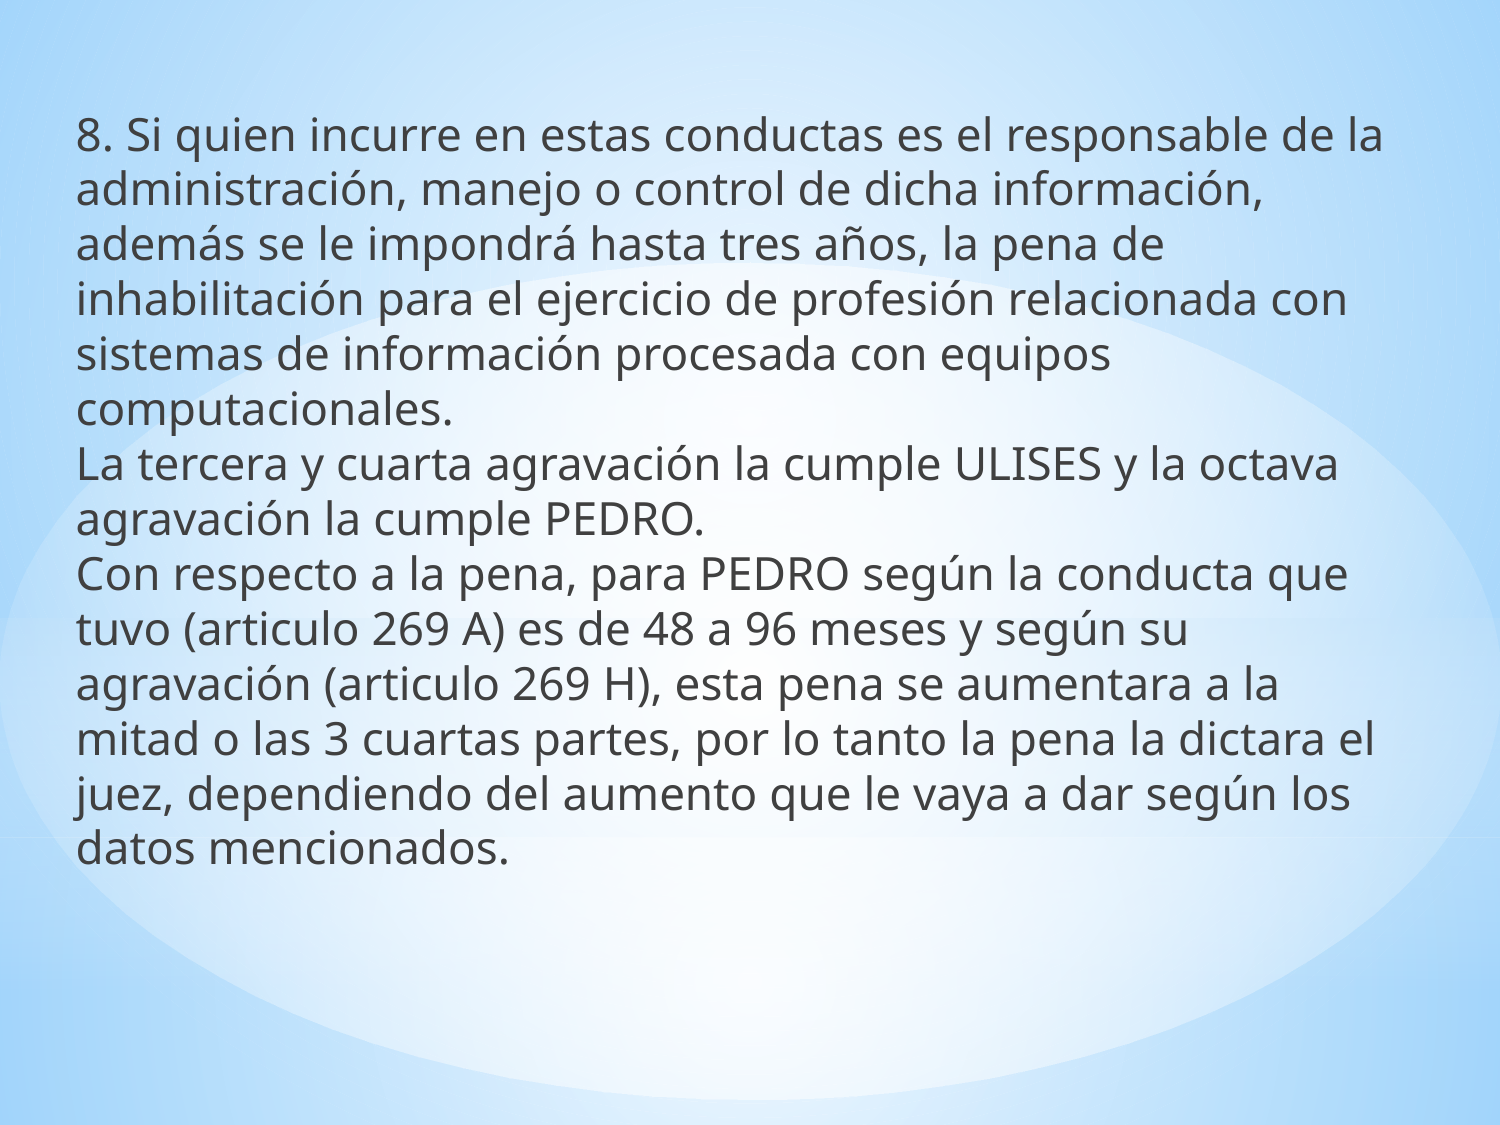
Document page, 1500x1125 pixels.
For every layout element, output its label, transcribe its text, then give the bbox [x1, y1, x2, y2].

list 8. Si quien incurre en estas conductas es el responsable de la administración, manejo o control de dicha información, además se le impondrá hasta tres años, la pena de inhabilitación para el ejercicio de profesión relacionada con sistemas de información procesada con equipos computacionales. La tercera y cuarta agravación la cumple ULISES y la octava agravación la cumple PEDRO. Con respecto a la pena, para PEDRO según la conducta que tuvo (articulo 269 A) es de 48 a 96 meses y según su agravación (articulo 269 H), esta pena se aumentara a la mitad o las 3 cuartas partes, por lo tanto la pena la dictara el juez, dependiendo del aumento que le vaya a dar según los datos mencionados. [53, 42, 1412, 1047]
